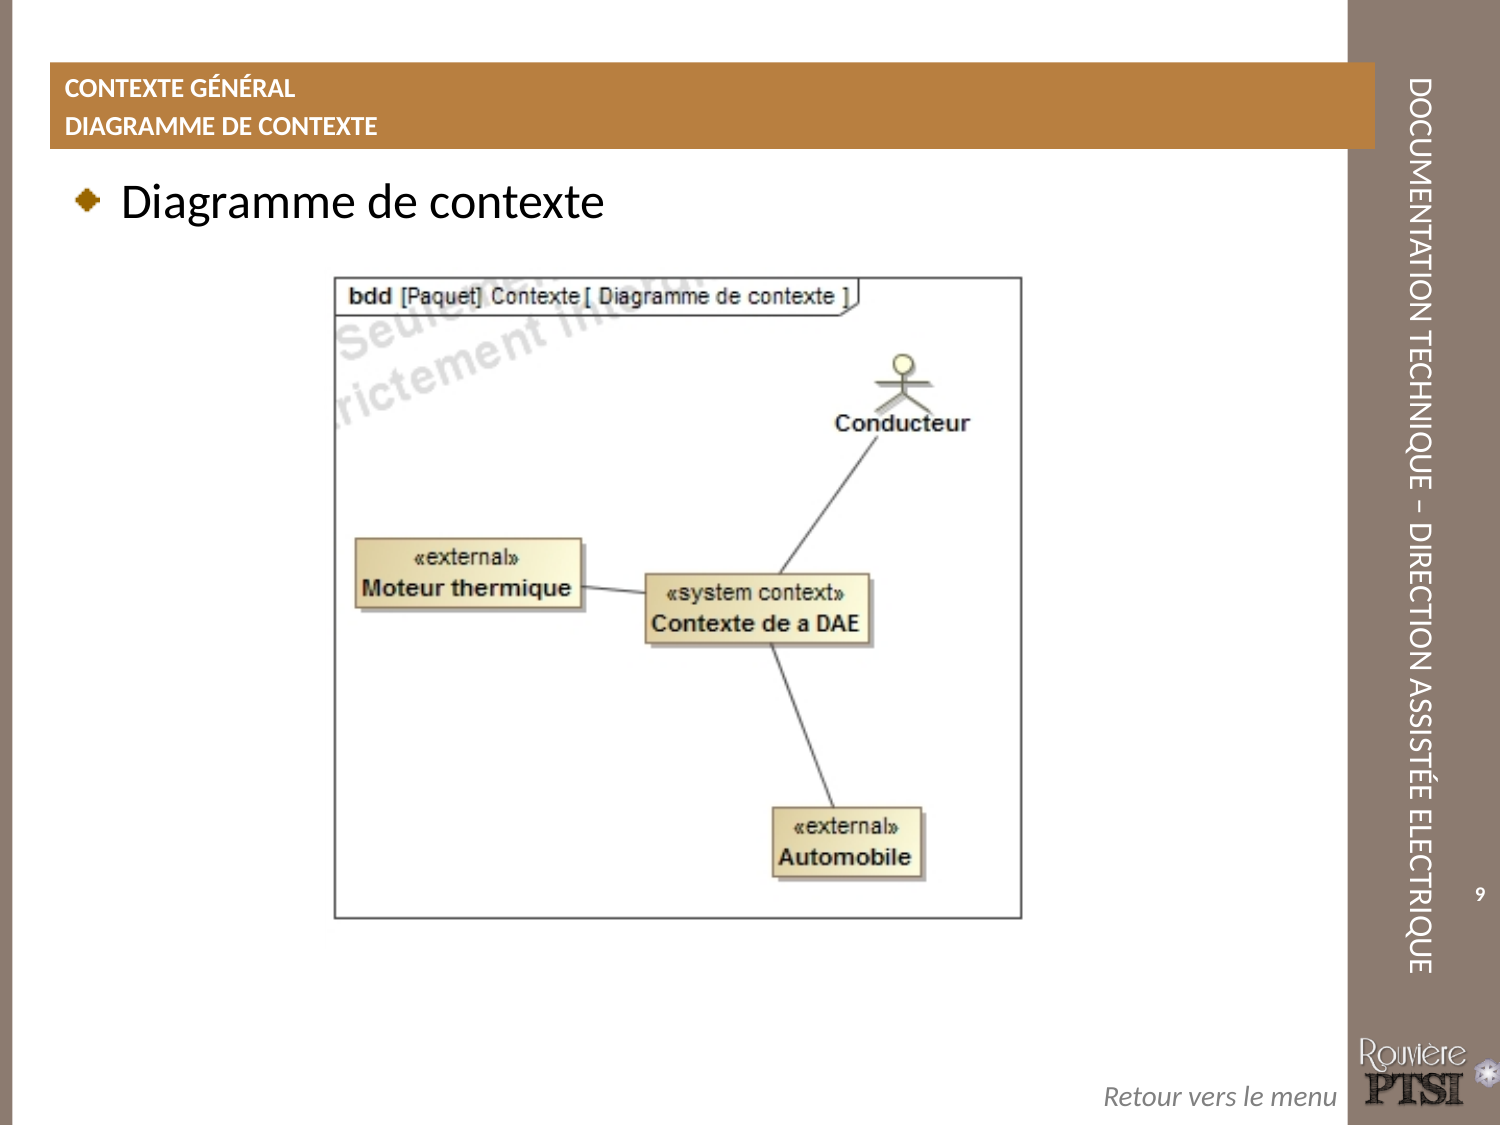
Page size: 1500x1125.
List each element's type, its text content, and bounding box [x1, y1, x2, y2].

list Diagramme de contexte [50, 160, 1336, 1025]
text_box Retour vers le menu [17, 1070, 1353, 1121]
list Contexte général Diagramme de contexte [50, 62, 1375, 149]
slide_number 9 [1340, 869, 1500, 917]
picture [1359, 1037, 1500, 1109]
picture [324, 266, 1052, 949]
picture [64, 180, 100, 216]
